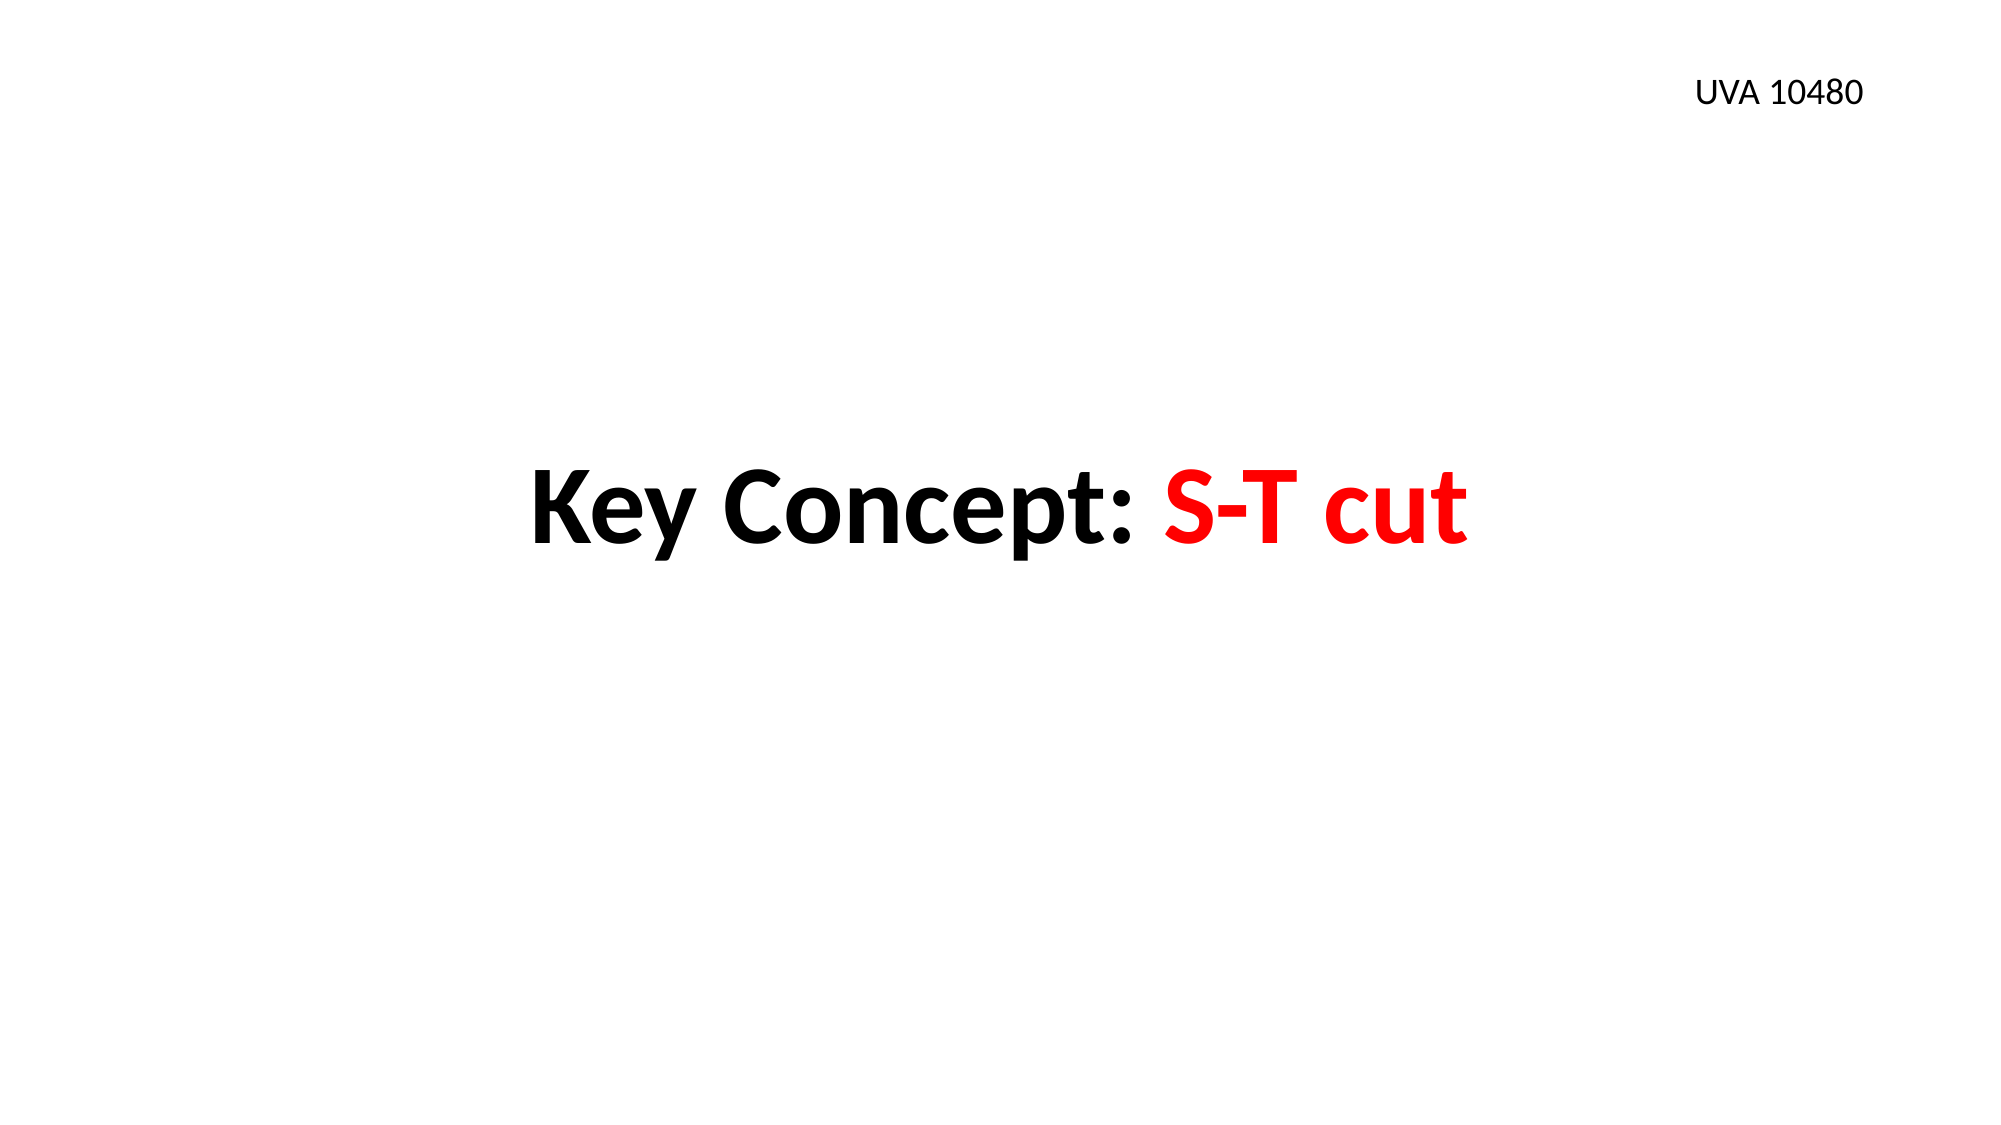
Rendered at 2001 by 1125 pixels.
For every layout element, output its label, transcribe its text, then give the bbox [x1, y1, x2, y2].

text_box UVA 10480 [1680, 59, 1879, 120]
title Key Concept: S-T cut [249, 184, 1750, 576]
